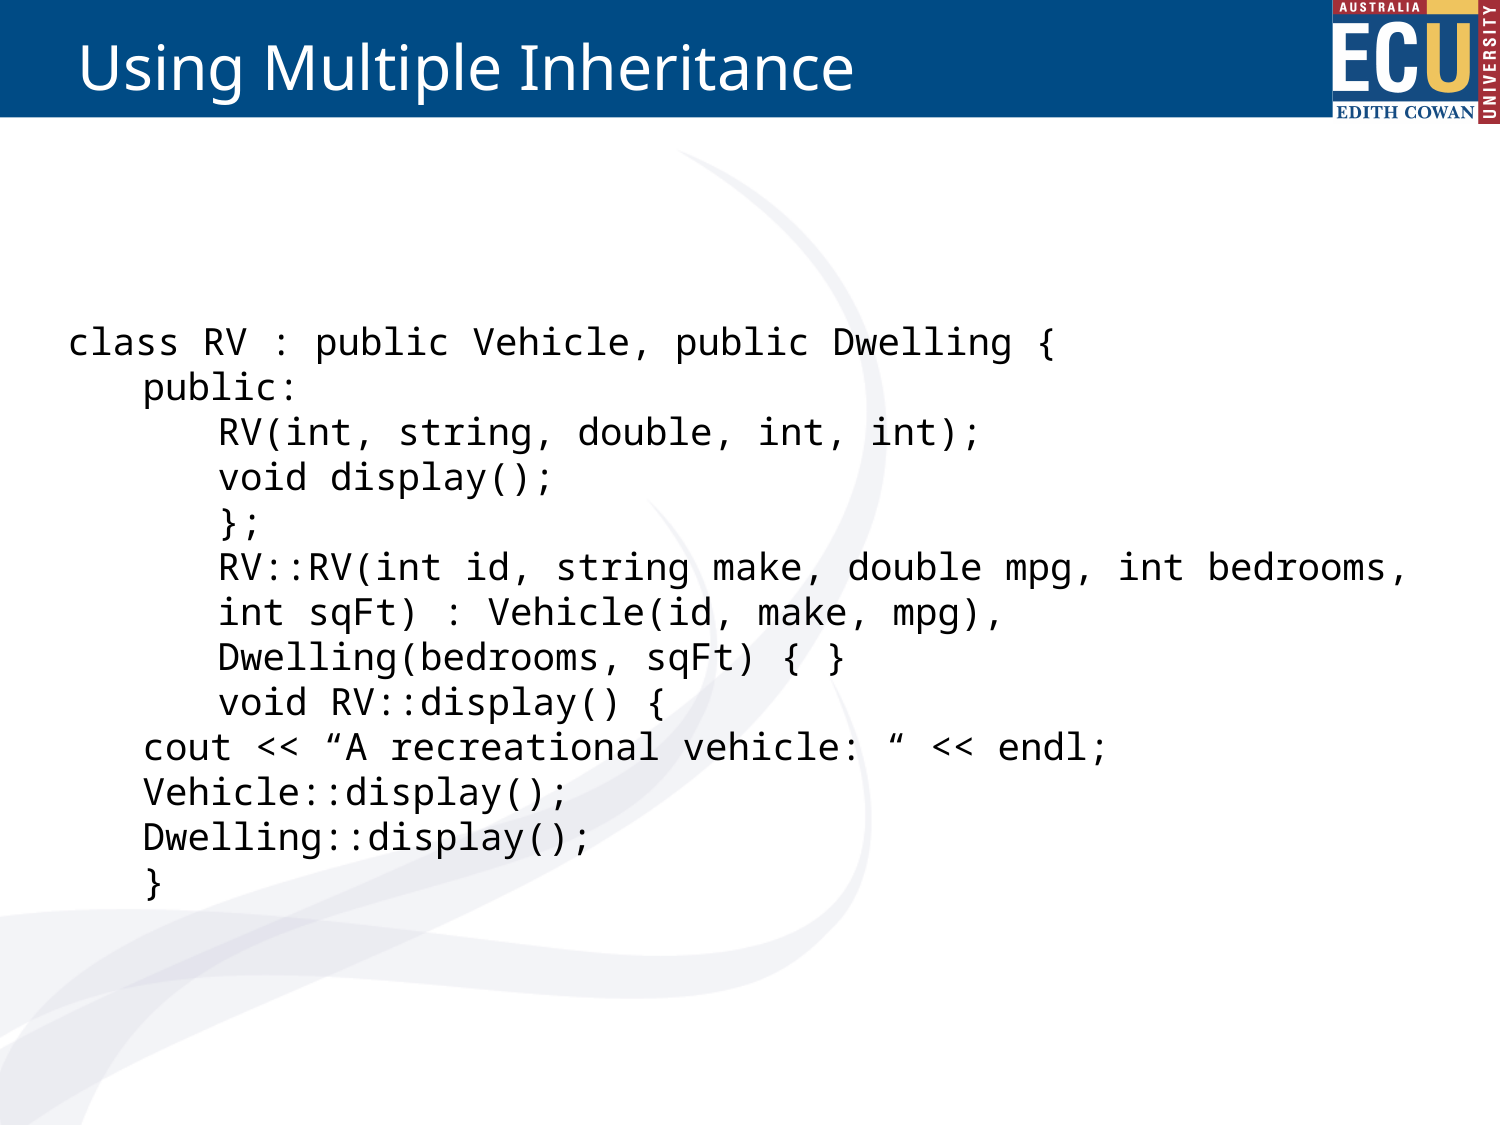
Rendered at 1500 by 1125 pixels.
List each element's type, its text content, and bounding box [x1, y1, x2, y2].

title Using Multiple Inheritance [62, 0, 1325, 130]
text_box class RV : public Vehicle, public Dwelling { public: RV(int, string, double, int, int); void display(); }; RV::RV(int id, string make, double mpg, int bedrooms, int sqFt) : Vehicle(id, make, mpg), Dwelling(bedrooms, sqFt) { } void RV::display() { cout << “A recreational vehicle: “ << endl; Vehicle::display(); Dwelling::display(); } [52, 310, 1448, 911]
picture [0, 127, 925, 1125]
picture [1333, 0, 1500, 124]
